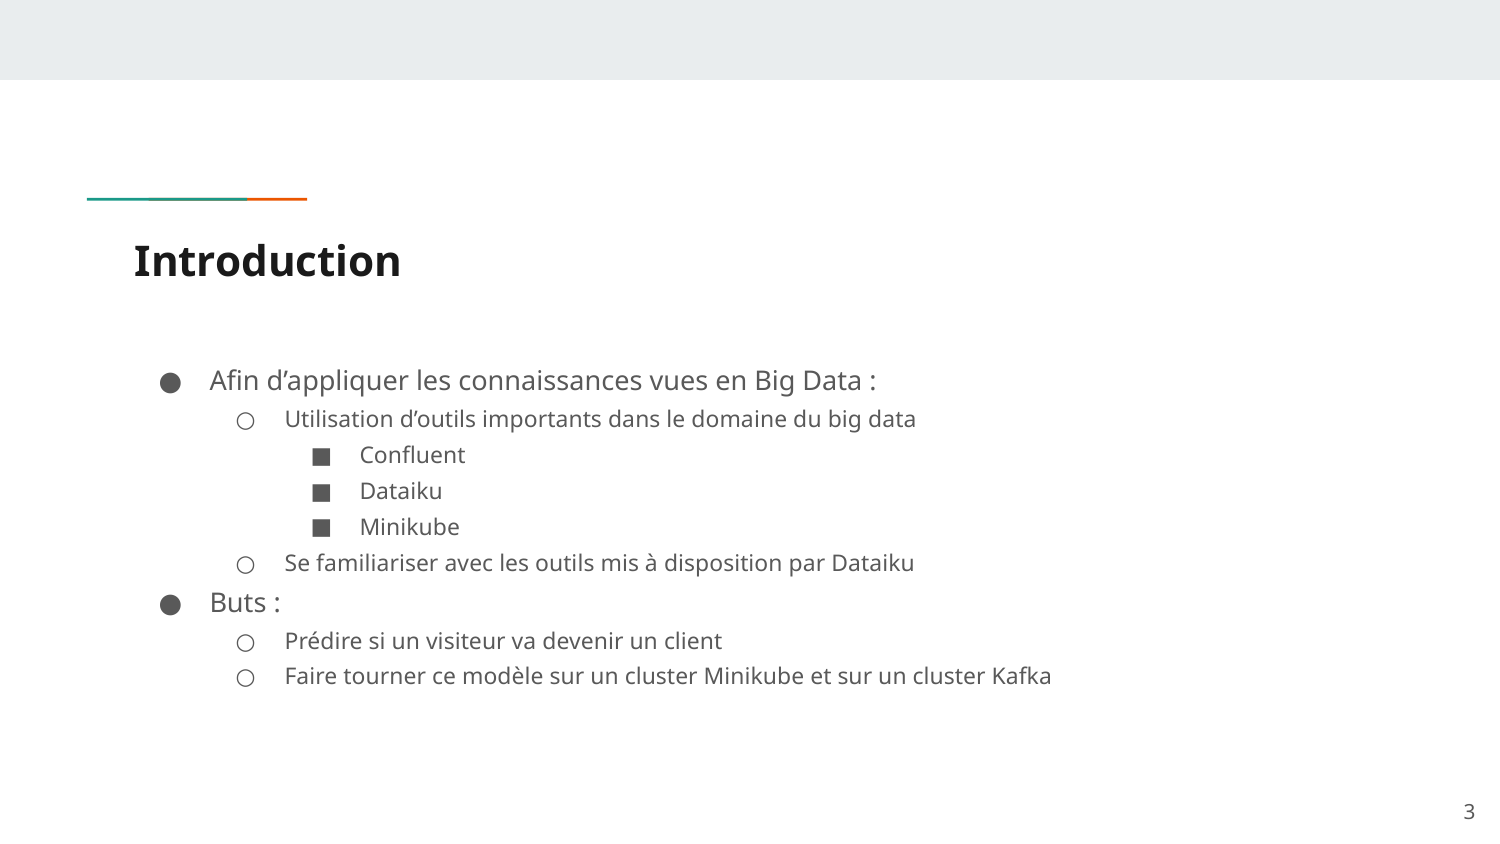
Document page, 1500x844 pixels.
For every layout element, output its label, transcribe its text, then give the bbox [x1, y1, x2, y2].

title Introduction [119, 216, 1381, 305]
list Afin d’appliquer les connaissances vues en Big Data : Utilisation d’outils importants dans le domaine du big data Confluent Dataiku Minikube Se familiariser avec les outils mis à disposition par Dataiku Buts : Prédire si un visiteur va devenir un client Faire tourner ce modèle sur un cluster Minikube et sur un cluster Kafka [119, 341, 1381, 712]
slide_number ‹#› [1400, 779, 1491, 844]
